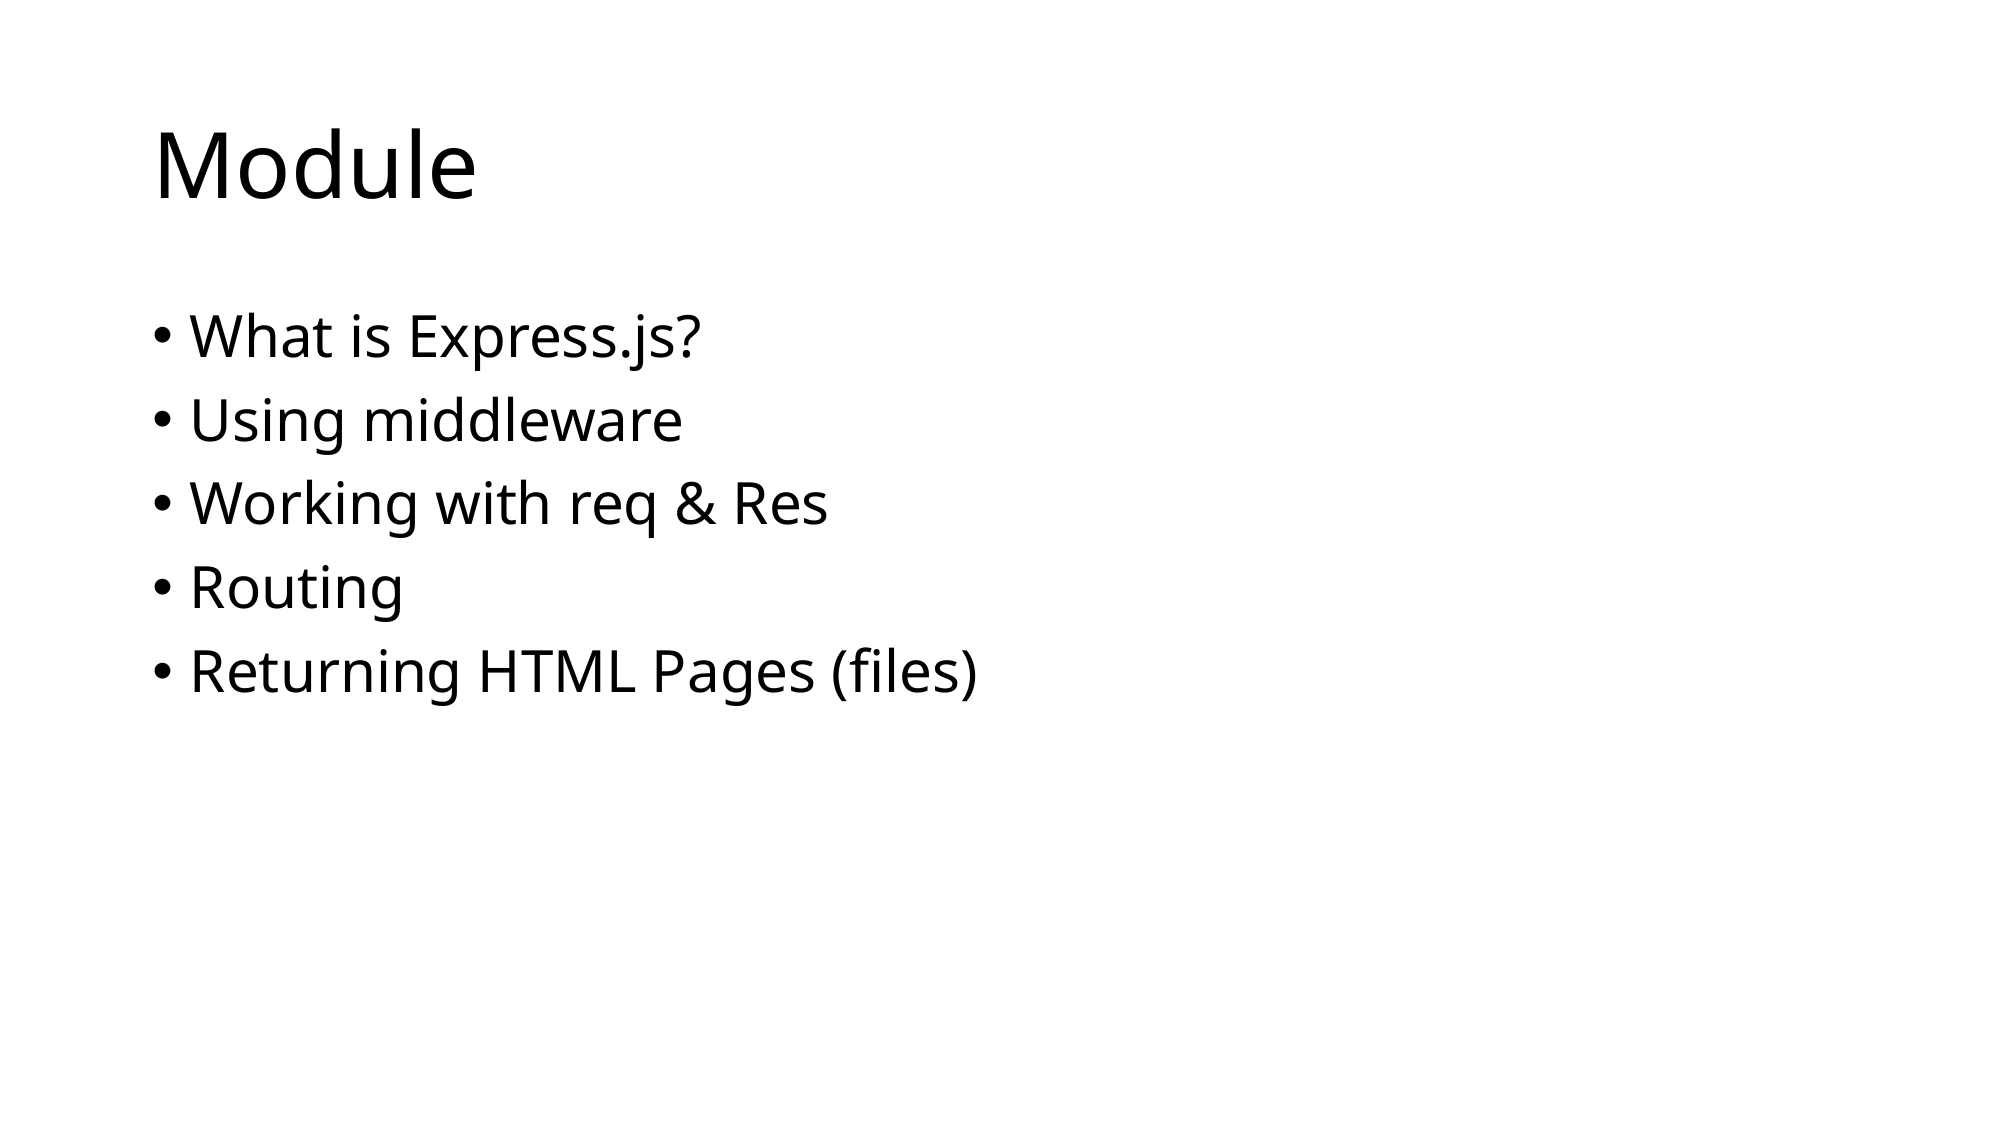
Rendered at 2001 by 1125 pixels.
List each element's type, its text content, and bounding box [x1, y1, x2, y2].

list What is Express.js? Using middleware Working with req & Res Routing Returning HTML Pages (files) [137, 299, 1863, 1014]
title Module [137, 59, 1863, 278]
